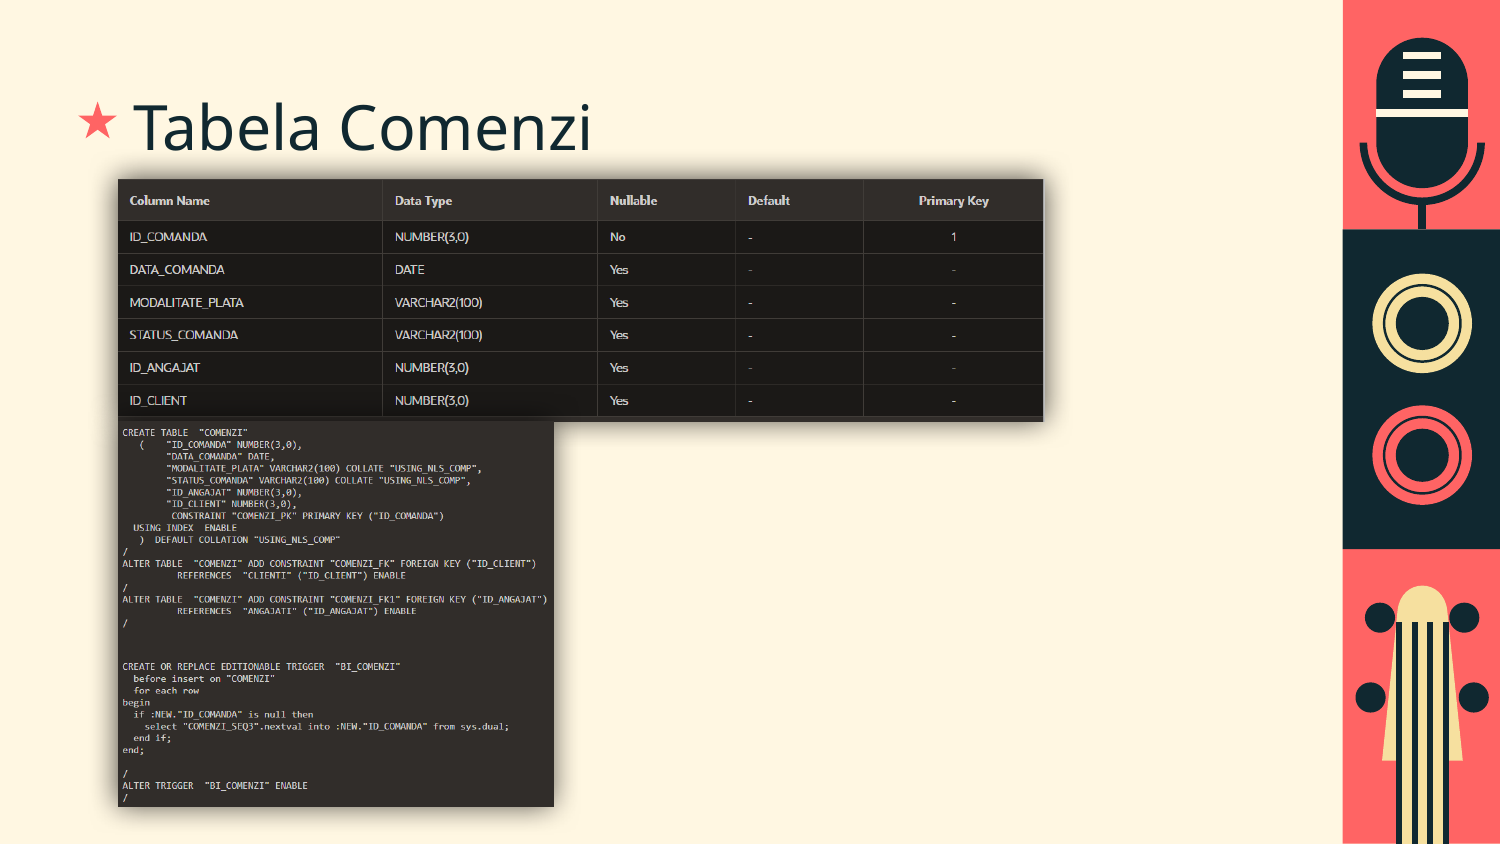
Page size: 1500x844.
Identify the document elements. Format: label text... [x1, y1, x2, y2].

title Tabela Comenzi [118, 72, 1338, 167]
picture [117, 178, 1045, 808]
